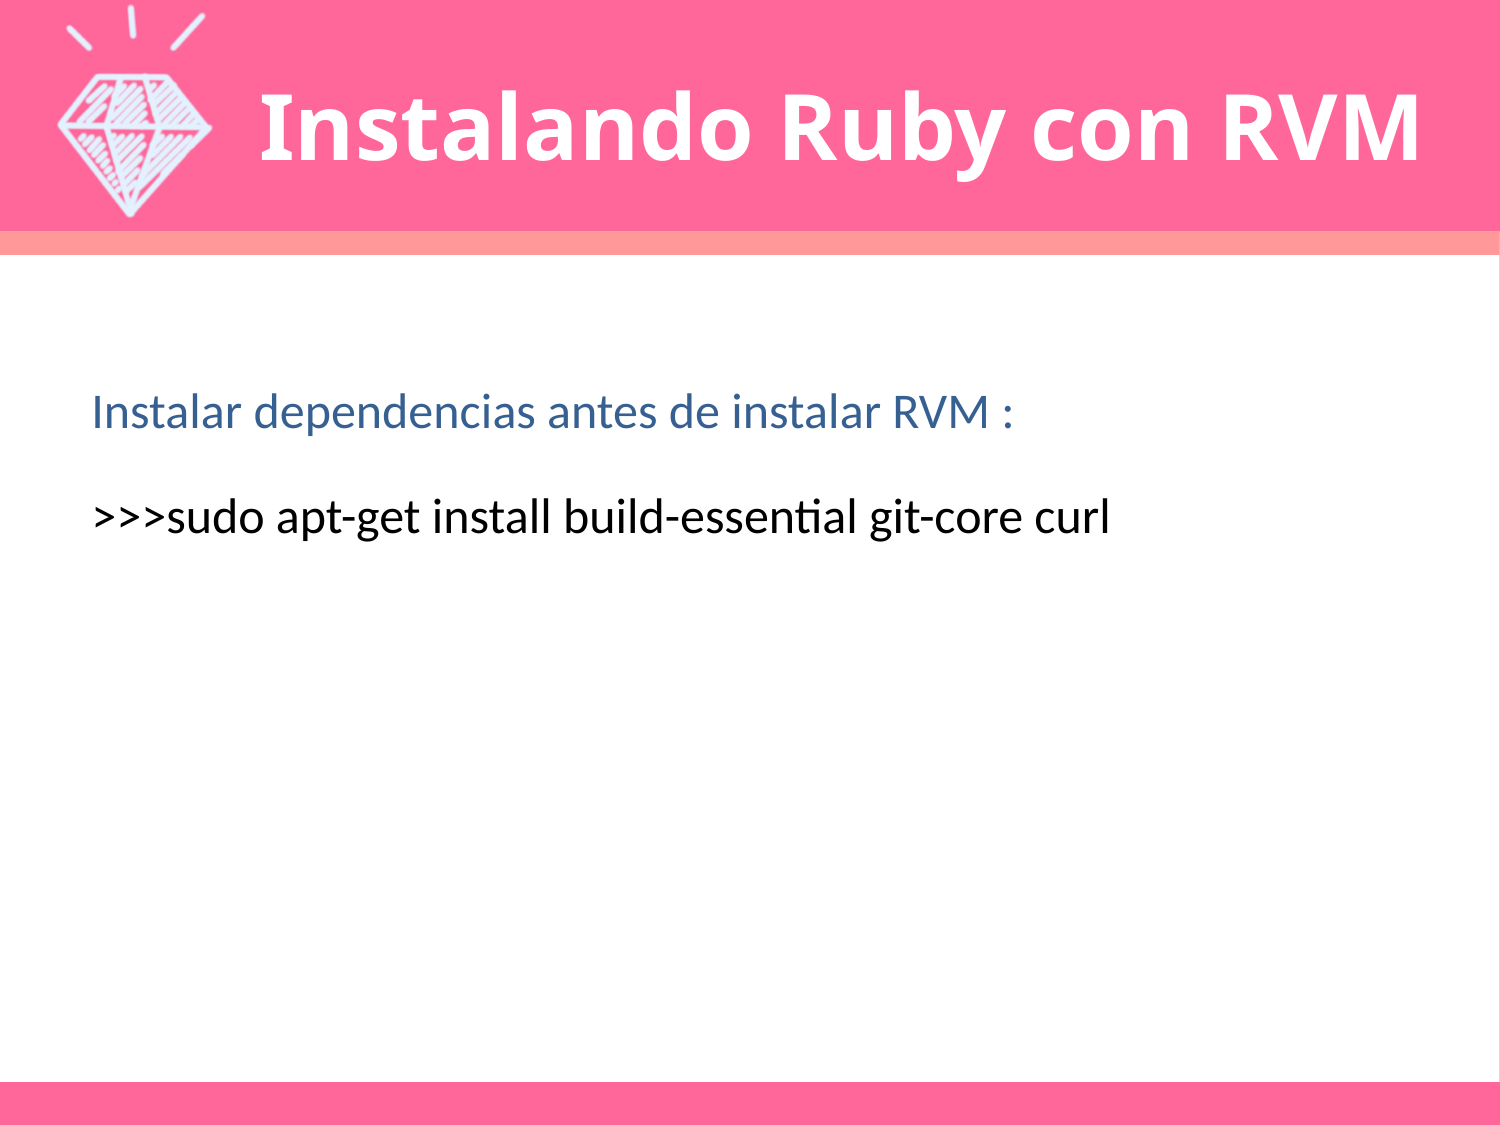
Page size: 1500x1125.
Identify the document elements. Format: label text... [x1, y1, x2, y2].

text_box [0, 231, 1500, 255]
text_box [0, 255, 1500, 1082]
picture [30, 0, 254, 230]
text_box Instalando Ruby con RVM [226, 30, 1500, 218]
text_box Instalar dependencias antes de instalar RVM : >>>sudo apt-get install build-essential git-core curl [76, 371, 1412, 926]
